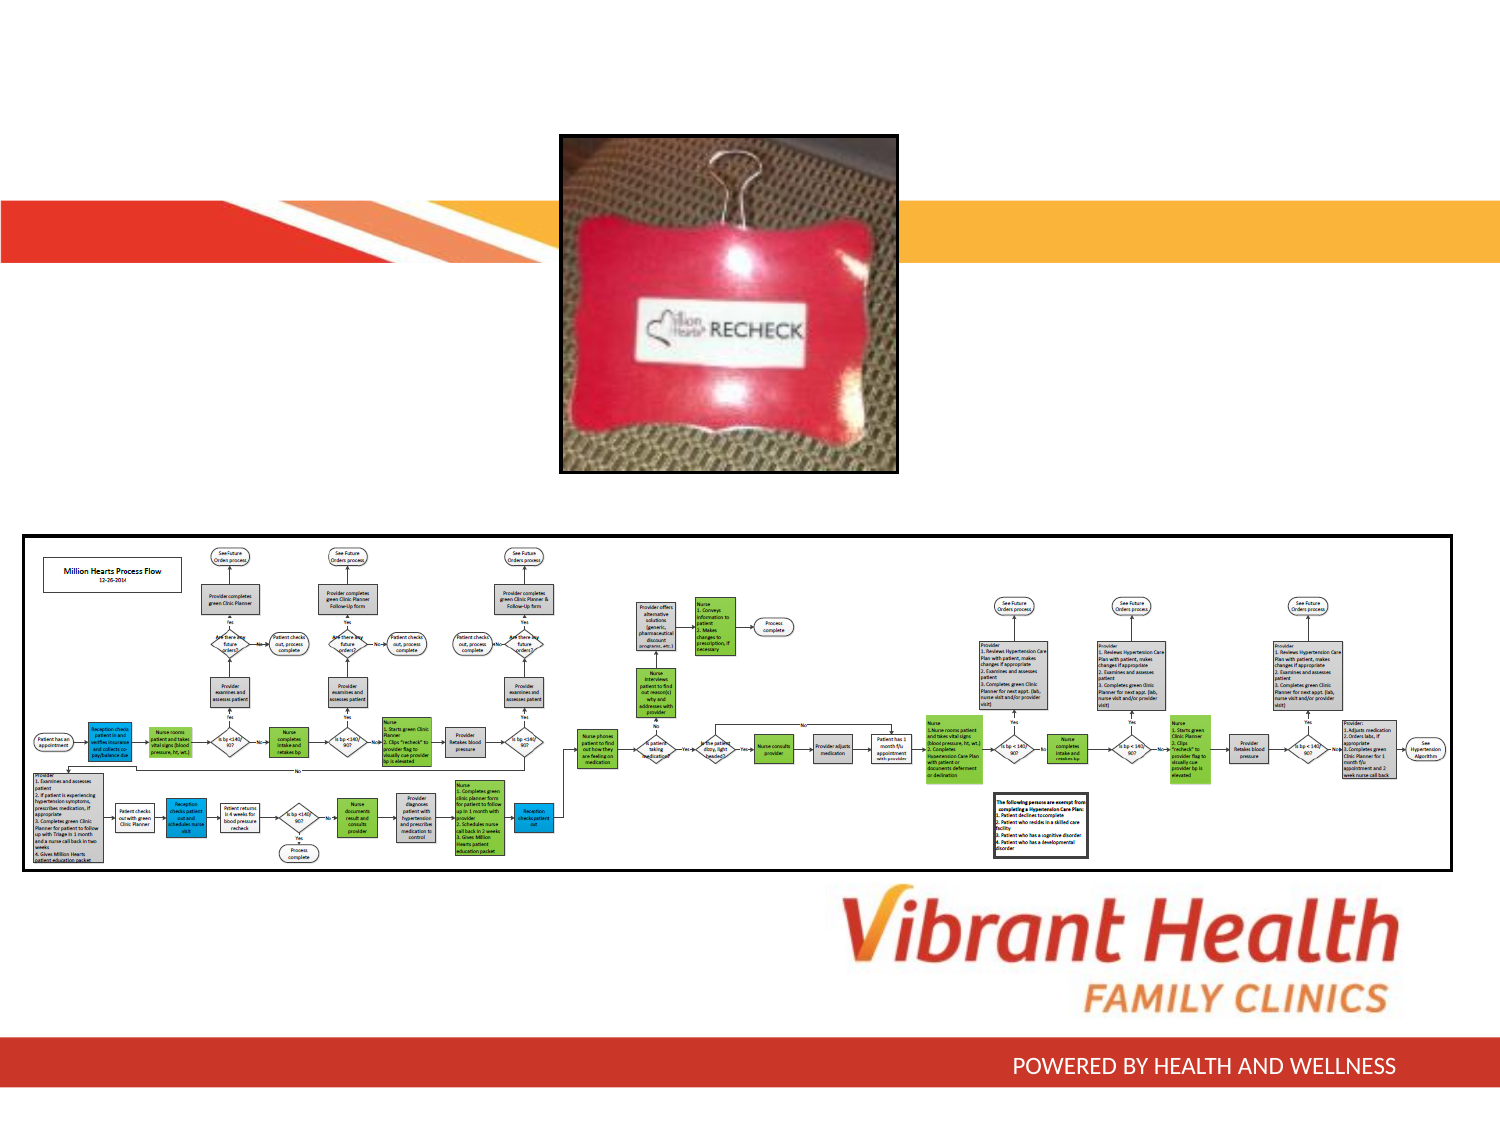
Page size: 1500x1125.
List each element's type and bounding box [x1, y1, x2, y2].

picture [825, 872, 1422, 1032]
picture [2, 201, 559, 263]
list [562, 137, 896, 471]
picture [899, 201, 1500, 263]
picture [24, 537, 1451, 870]
